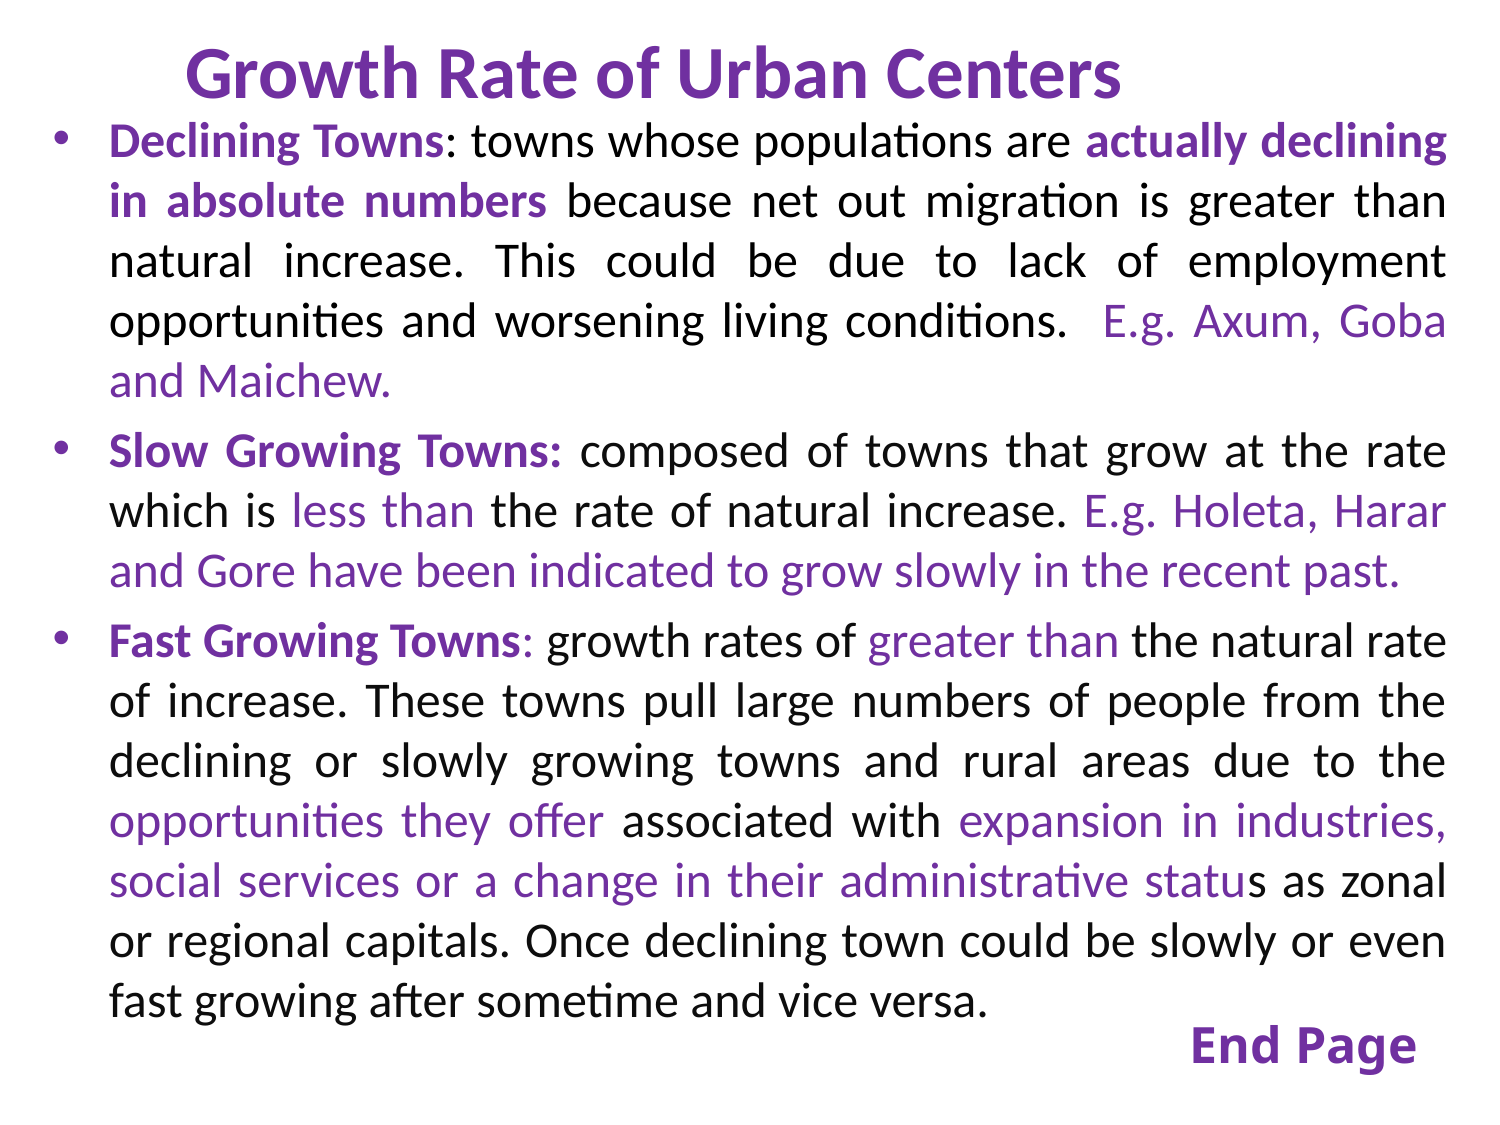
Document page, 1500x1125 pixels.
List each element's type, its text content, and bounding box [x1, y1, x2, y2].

text_box End Page [1175, 1006, 1450, 1081]
title Growth Rate of Urban Centers [74, 24, 1251, 99]
list Declining Towns: towns whose populations are actually declining in absolute numbers because net out migration is greater than natural increase. This could be due to lack of employment opportunities and worsening living conditions. E.g. Axum, Goba and Maichew. Slow Growing Towns: composed of towns that grow at the rate which is less than the rate of natural increase. E.g. Holeta, Harar and Gore have been indicated to grow slowly in the recent past. Fast Growing Towns: growth rates of greater than the natural rate of increase. These towns pull large numbers of people from the declining or slowly growing towns and rural areas due to the opportunities they offer associated with expansion in industries, social services or a change in their administrative status as zonal or regional capitals. Once declining town could be slowly or even fast growing after sometime and vice versa. [37, 99, 1463, 1038]
